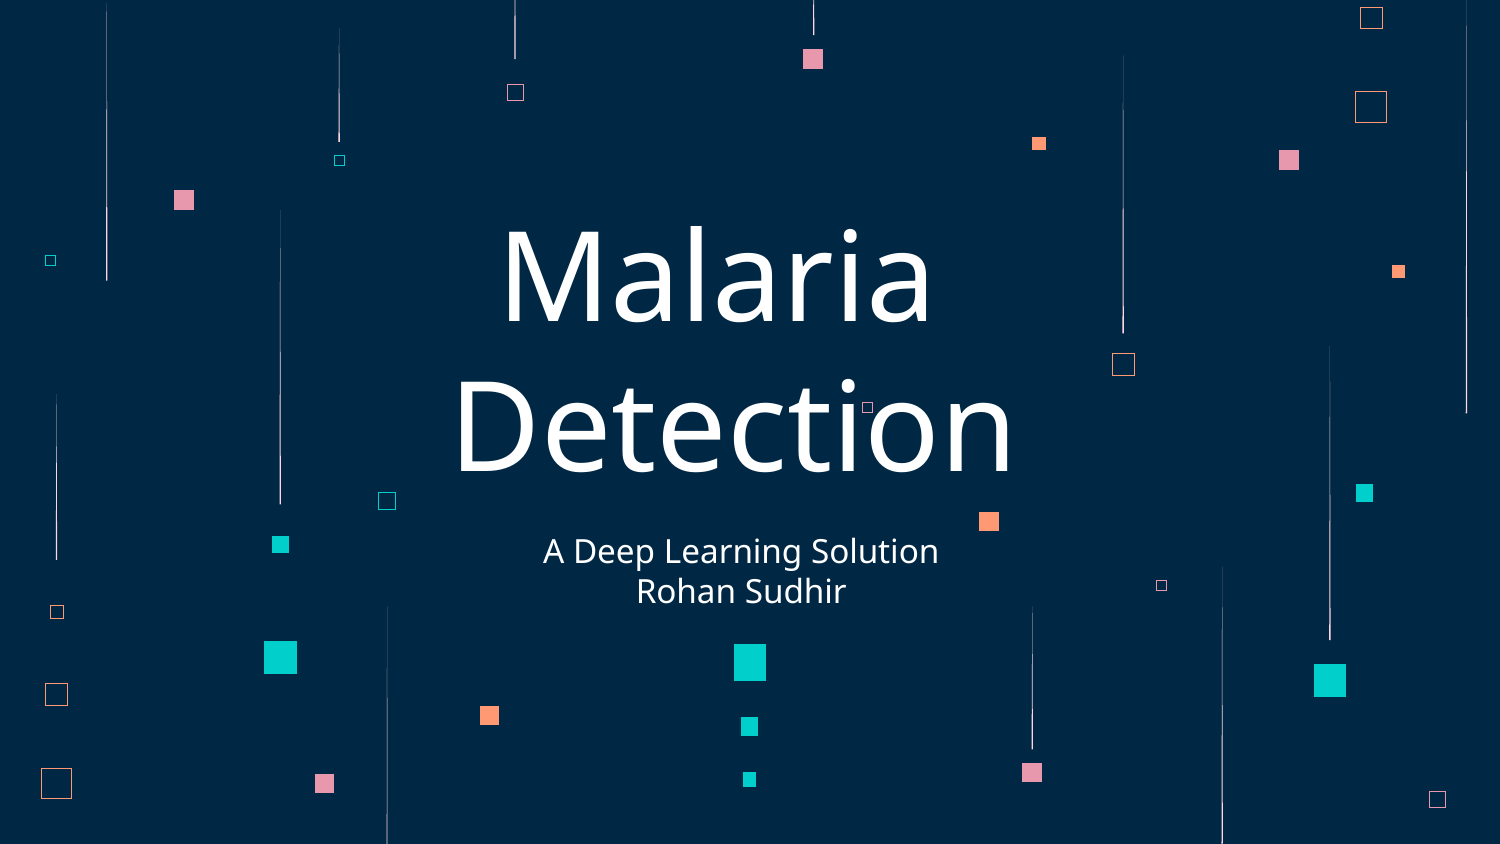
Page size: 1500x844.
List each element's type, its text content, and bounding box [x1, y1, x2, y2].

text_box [733, 644, 767, 787]
text_box [1032, 137, 1046, 151]
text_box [1022, 606, 1043, 783]
title Malaria Detection [239, 175, 1228, 512]
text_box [263, 209, 297, 675]
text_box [1111, 55, 1135, 376]
text_box [979, 511, 999, 532]
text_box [1313, 345, 1347, 698]
text_box [314, 773, 335, 794]
subtitle A Deep Learning Solution Rohan Sudhir [471, 515, 1012, 646]
text_box [479, 705, 500, 726]
